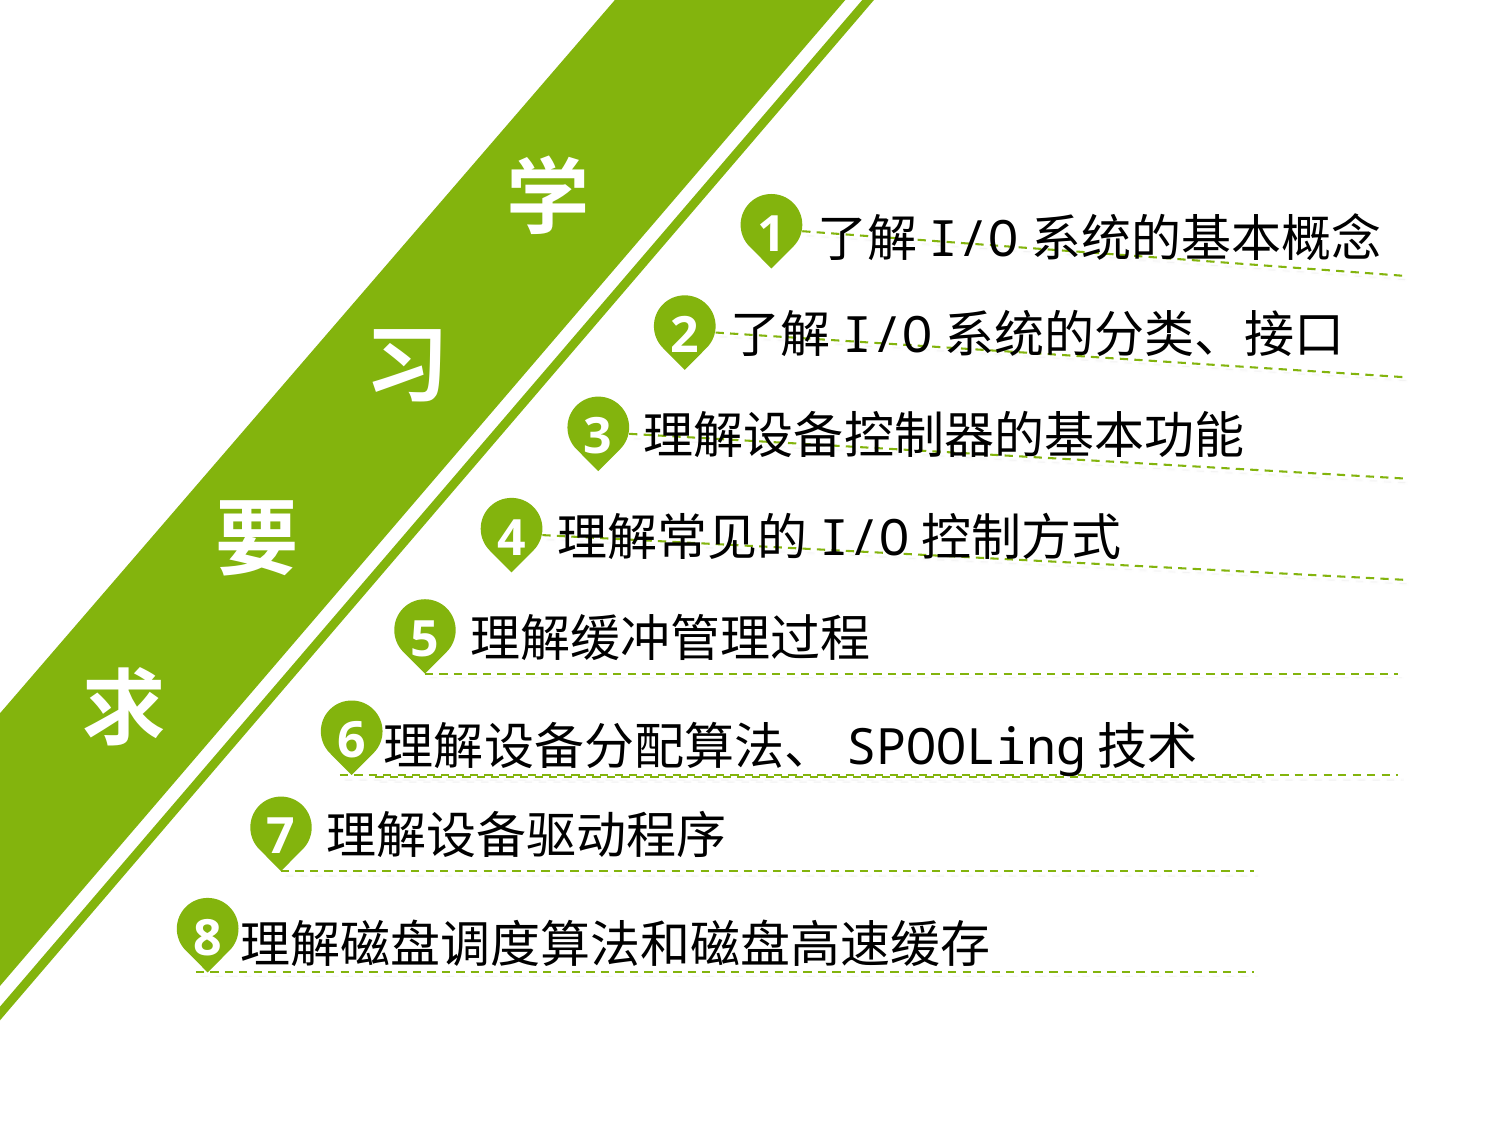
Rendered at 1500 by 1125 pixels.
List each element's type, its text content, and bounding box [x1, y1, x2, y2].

text_box 1 [740, 193, 802, 269]
text_box 2 [653, 295, 715, 370]
text_box 4 [480, 497, 542, 573]
text_box 求 [50, 647, 198, 763]
text_box 要 [183, 477, 331, 593]
text_box 理解常见的I/O控制方式 [542, 497, 1500, 559]
text_box 理解磁盘调度算法和磁盘高速缓存 [225, 904, 1255, 966]
text_box 8 [176, 897, 227, 971]
text_box 了解I/O系统的基本概念 [802, 199, 1445, 260]
text_box 理解设备控制器的基本功能 [629, 396, 1399, 457]
text_box 理解缓冲管理过程 [455, 598, 1399, 660]
text_box 5 [394, 599, 455, 673]
text_box 6 [320, 700, 371, 774]
text_box 理解设备分配算法、SPOOLing技术 [369, 707, 1399, 768]
text_box 3 [567, 396, 629, 472]
text_box 了解I/O系统的分类、接口 [715, 295, 1445, 356]
text_box 习 [331, 304, 484, 420]
text_box 理解设备驱动程序 [311, 796, 1255, 857]
text_box [0, 0, 874, 1021]
text_box 学 [471, 137, 625, 252]
text_box 7 [250, 796, 311, 871]
